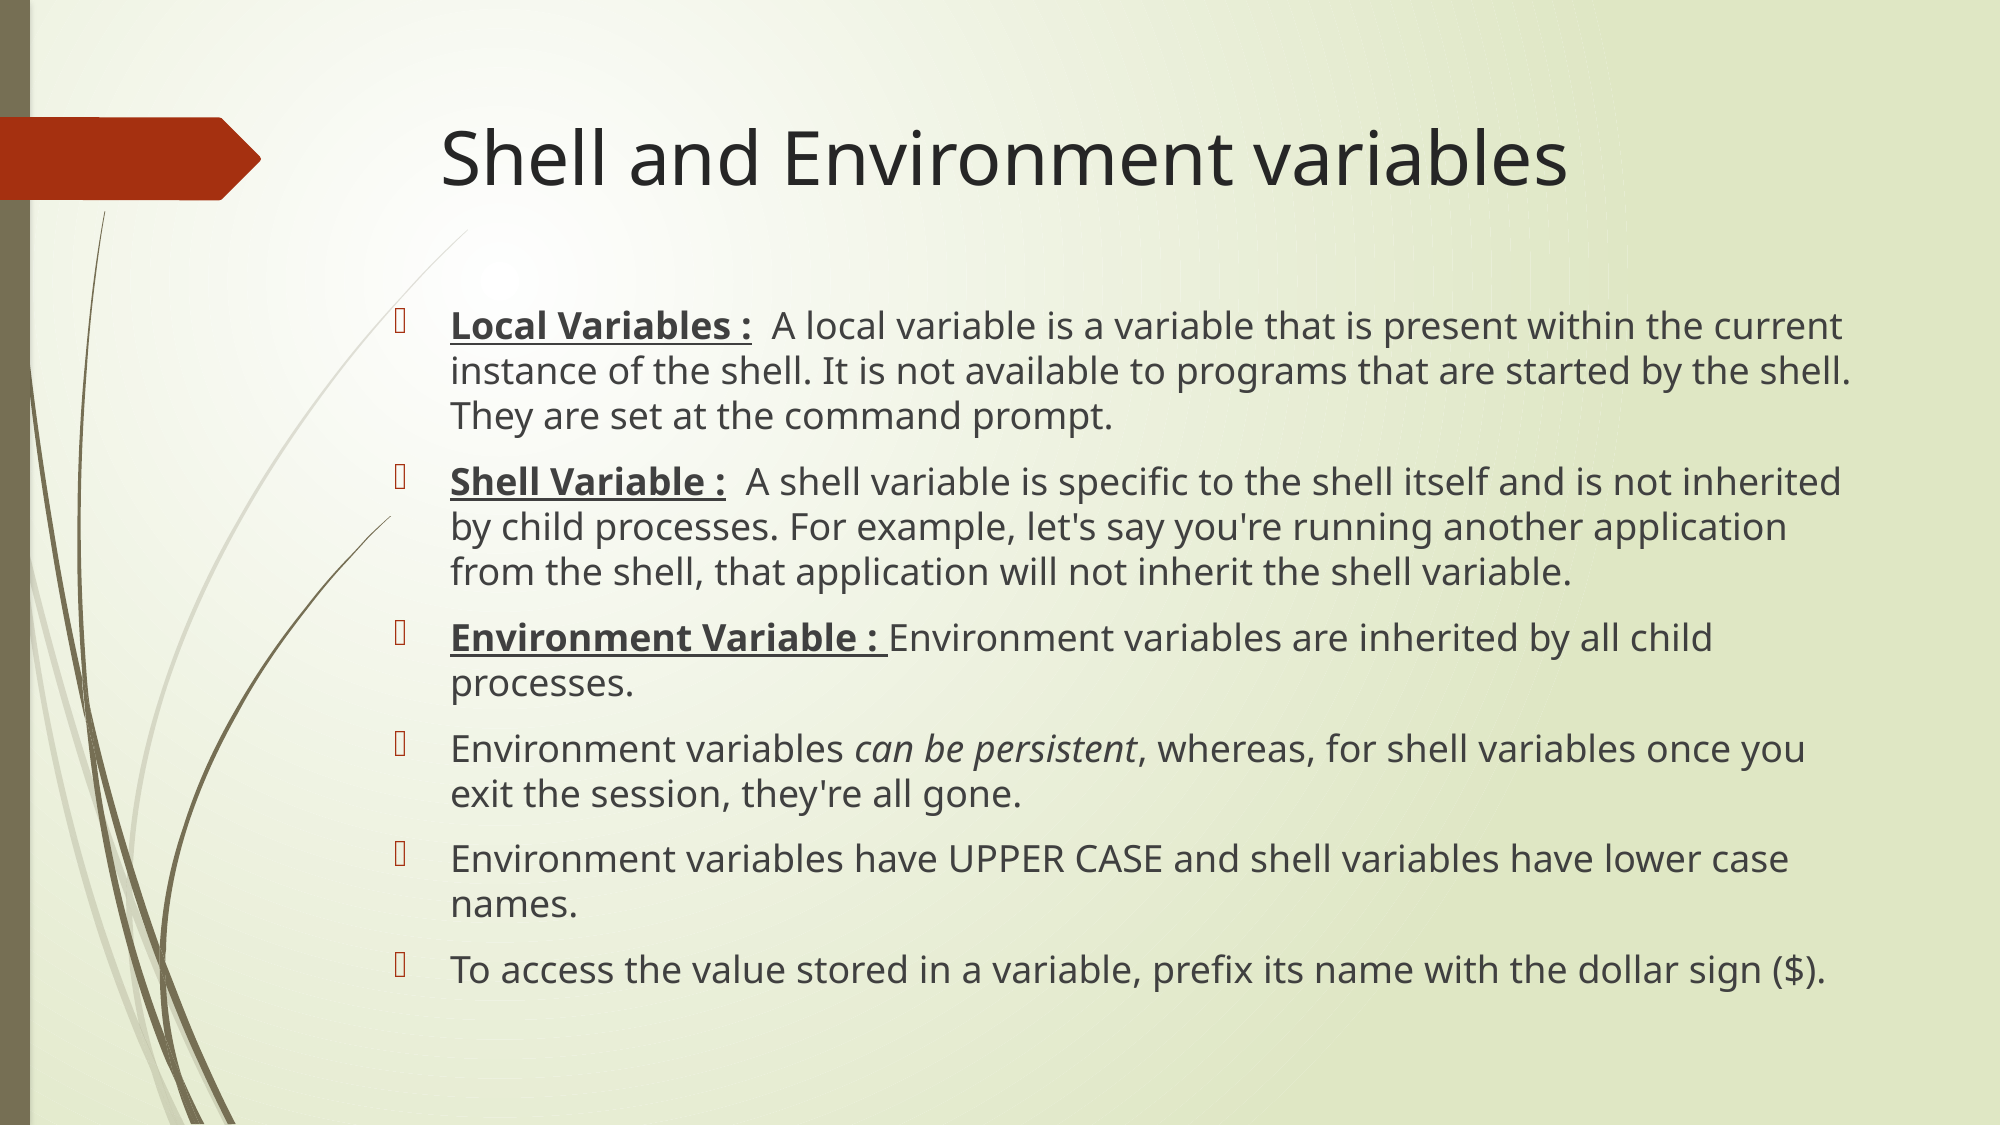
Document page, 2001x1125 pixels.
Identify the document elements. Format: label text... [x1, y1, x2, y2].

title Shell and Environment variables [425, 102, 1888, 228]
list Local Variables : A local variable is a variable that is present within the current instance of the shell. It is not available to programs that are started by the shell. They are set at the command prompt. Shell Variable : A shell variable is specific to the shell itself and is not inherited by child processes. For example, let's say you're running another application from the shell, that application will not inherit the shell variable. Environment Variable : Environment variables are inherited by all child processes. Environment variables can be persistent, whereas, for shell variables once you exit the session, they're all gone. Environment variables have UPPER CASE and shell variables have lower case names. To access the value stored in a variable, prefix its name with the dollar sign ($). [378, 228, 1888, 1037]
